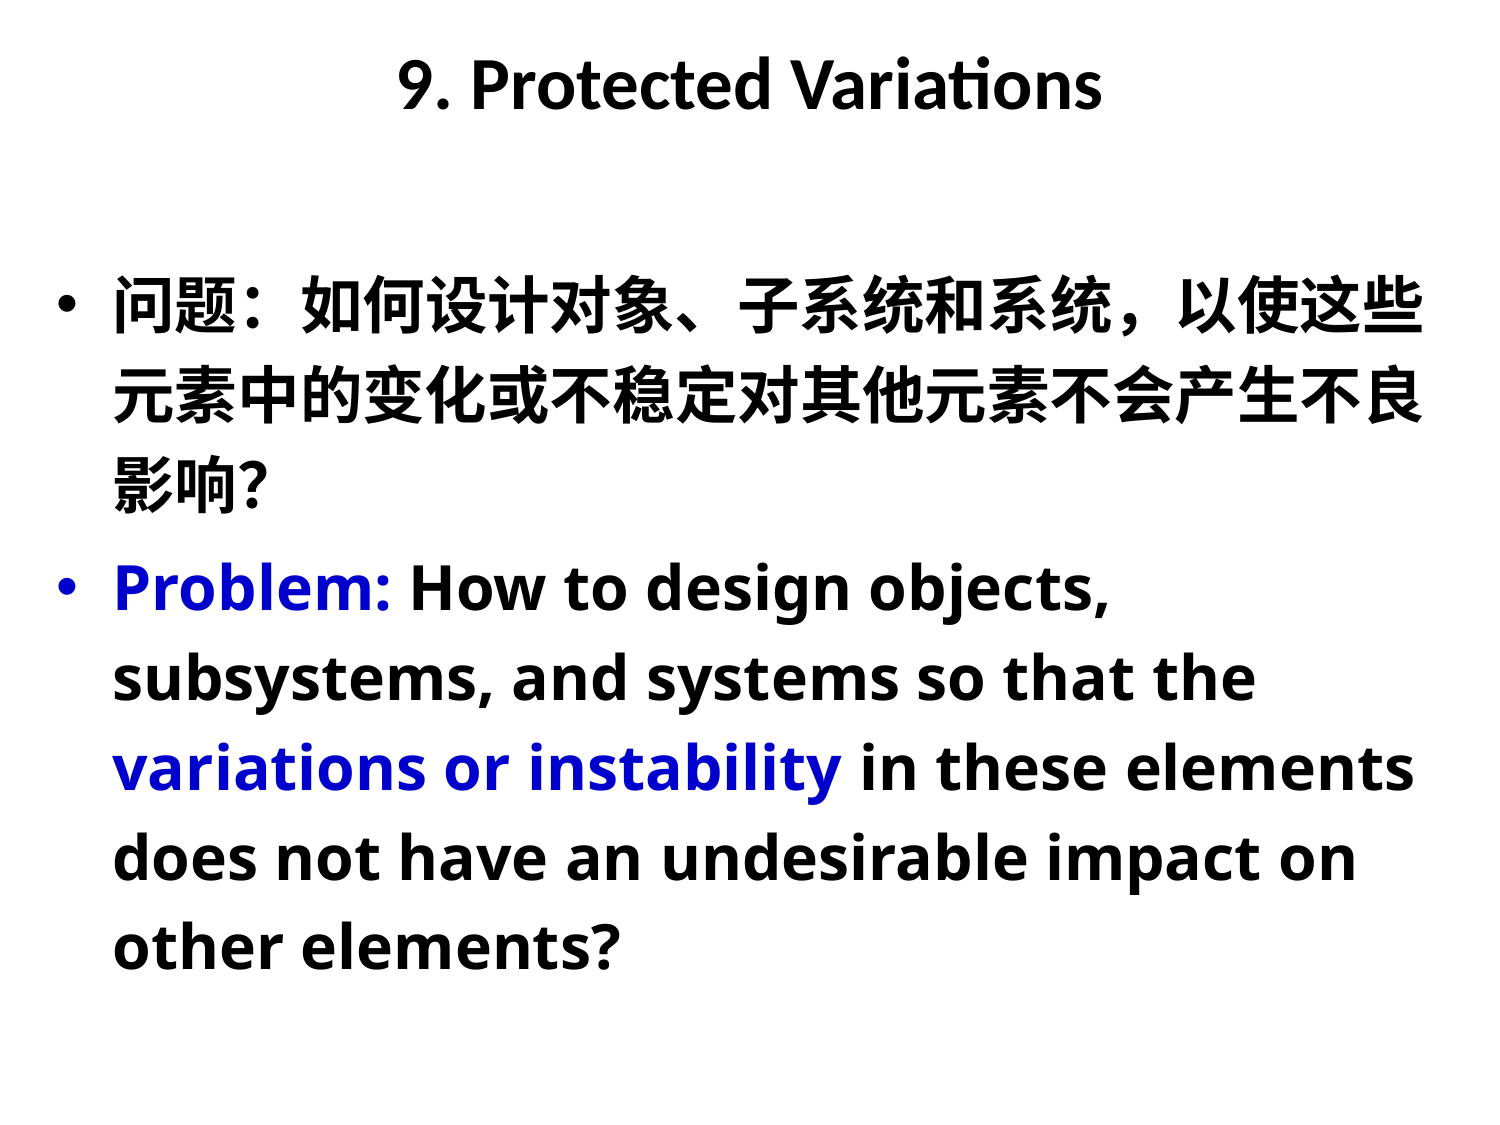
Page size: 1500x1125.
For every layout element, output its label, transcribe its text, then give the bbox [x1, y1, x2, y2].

list 问题：如何设计对象、子系统和系统，以使这些元素中的变化或不稳定对其他元素不会产生不良影响？ Problem: How to design objects, subsystems, and systems so that the variations or instability in these elements does not have an undesirable impact on other elements? [41, 243, 1459, 1024]
title 9. Protected Variations [74, 44, 1426, 114]
